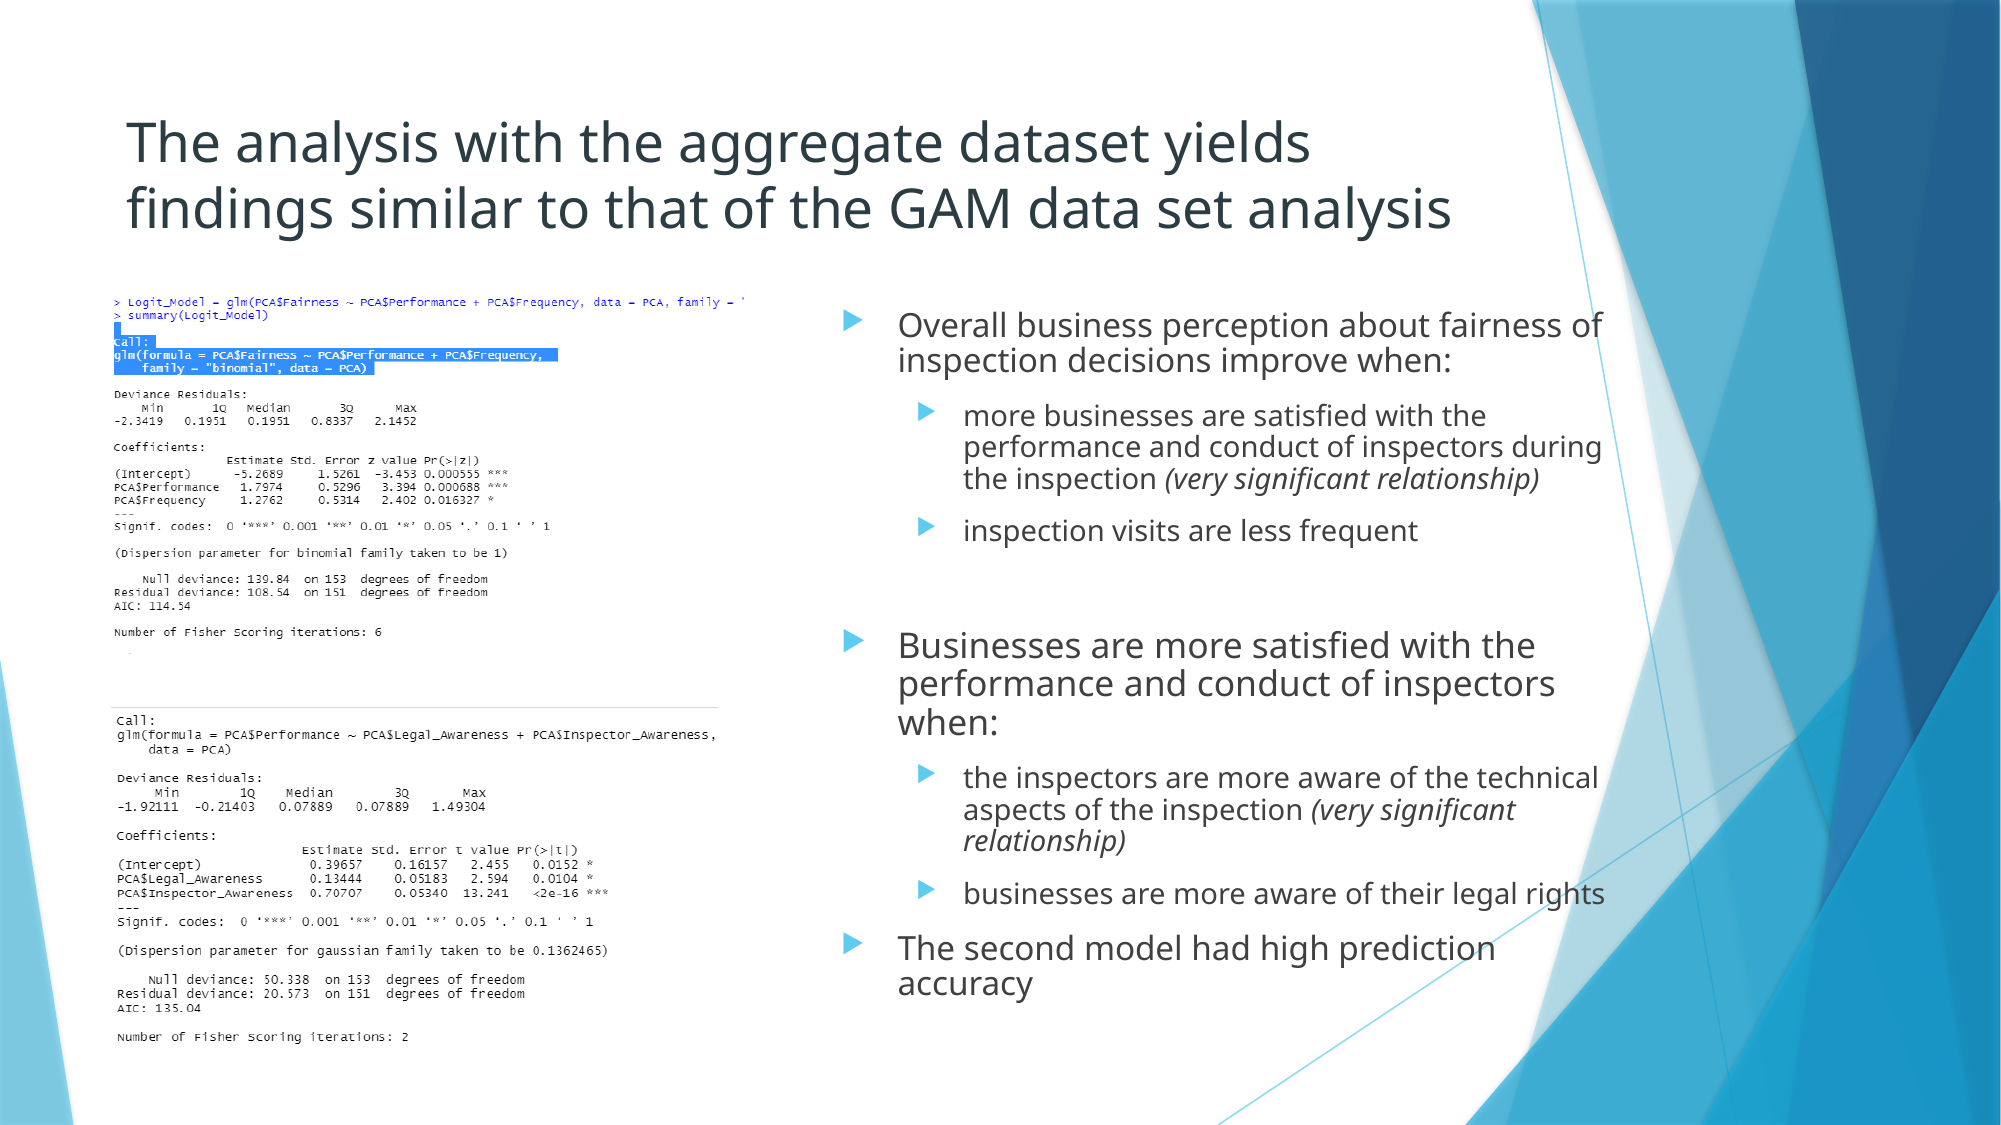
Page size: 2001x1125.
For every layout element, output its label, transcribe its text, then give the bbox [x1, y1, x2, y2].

picture [110, 288, 745, 655]
picture [110, 706, 719, 1059]
list Overall business perception about fairness of inspection decisions improve when: more businesses are satisfied with the performance and conduct of inspectors during the inspection (very significant relationship) inspection visits are less frequent Businesses are more satisfied with the performance and conduct of inspectors when: the inspectors are more aware of the technical aspects of the inspection (very significant relationship) businesses are more aware of their legal rights The second model had high prediction accuracy [826, 300, 1632, 1084]
title The analysis with the aggregate dataset yields findings similar to that of the GAM data set analysis [111, 99, 1522, 265]
